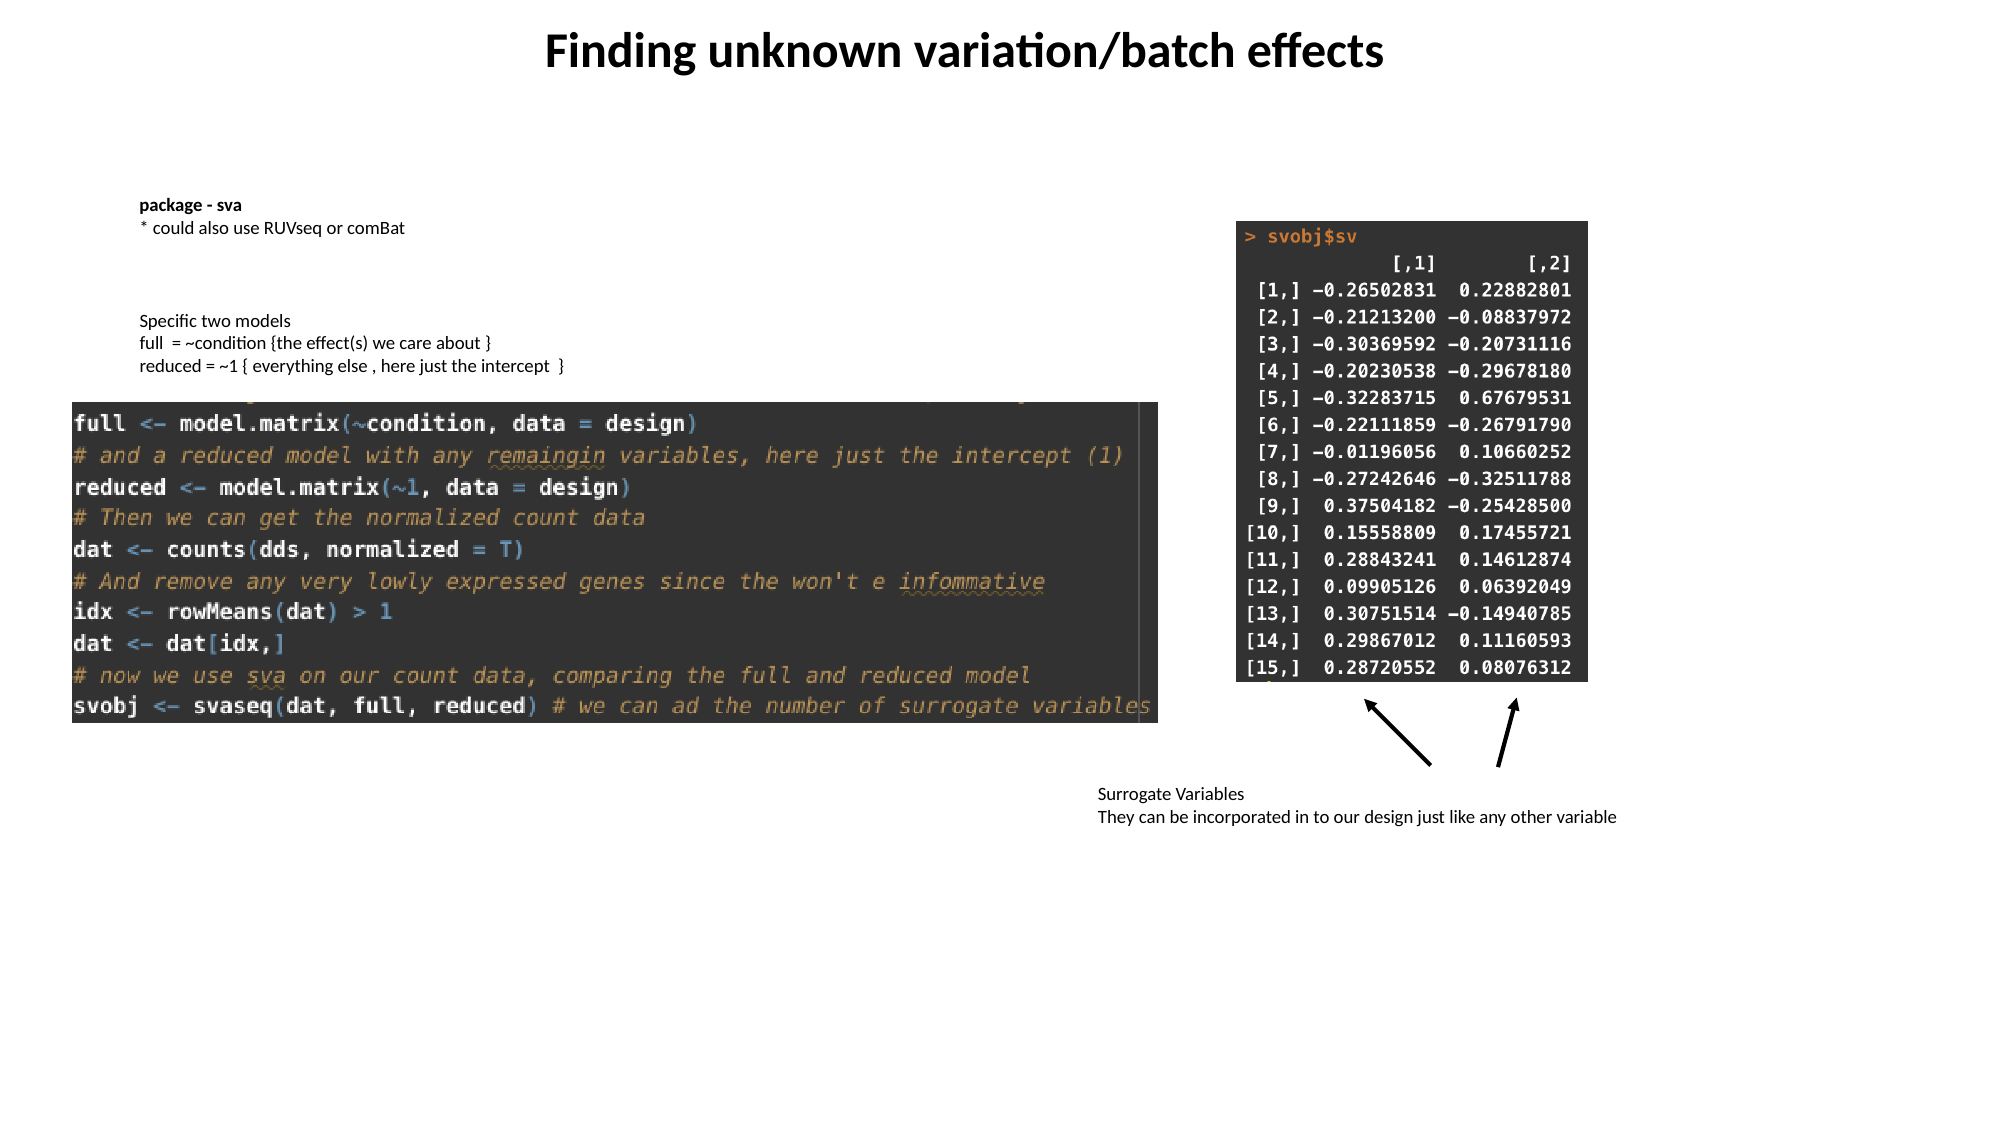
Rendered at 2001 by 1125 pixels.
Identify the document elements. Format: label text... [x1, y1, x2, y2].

text_box Surrogate Variables They can be incorporated in to our design just like any other variable [1093, 777, 1622, 832]
text_box package - sva * could also use RUVseq or comBat [135, 188, 410, 243]
text_box Finding unknown variation/batch effects [540, 12, 1390, 82]
picture [1236, 221, 1588, 682]
picture [72, 402, 1158, 723]
text_box [1364, 698, 1431, 766]
text_box [1497, 697, 1520, 768]
text_box Specific two models full = ~condition {the effect(s) we care about } reduced = ~1 { everything else , here just the intercept } [135, 304, 569, 380]
